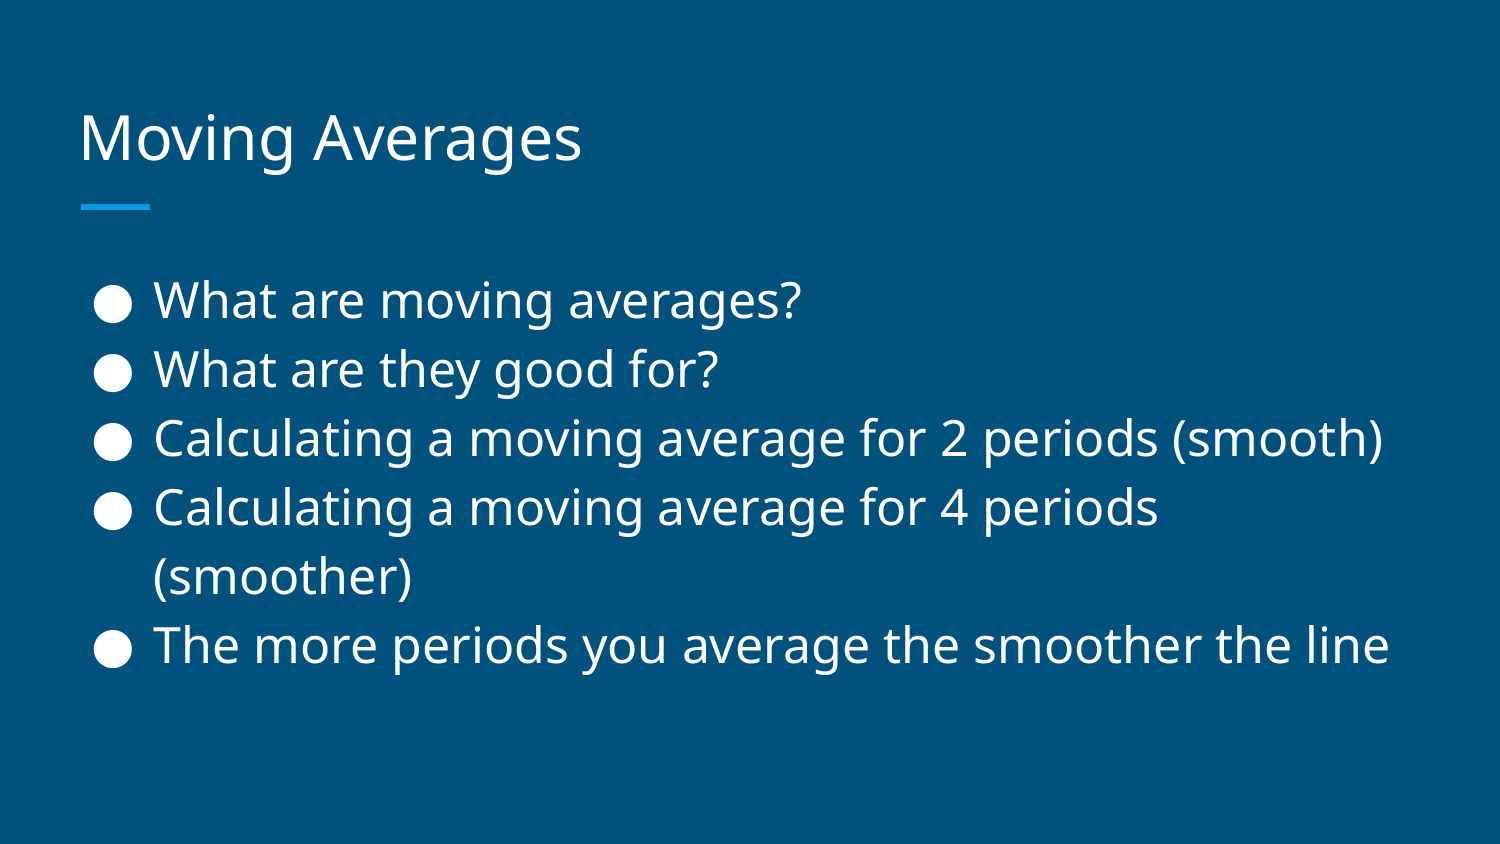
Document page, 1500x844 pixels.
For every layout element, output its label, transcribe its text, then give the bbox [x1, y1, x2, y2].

list What are moving averages? What are they good for? Calculating a moving average for 2 periods (smooth) Calculating a moving average for 4 periods (smoother) The more periods you average the smoother the line [63, 244, 1437, 750]
title Moving Averages [63, 75, 1437, 188]
